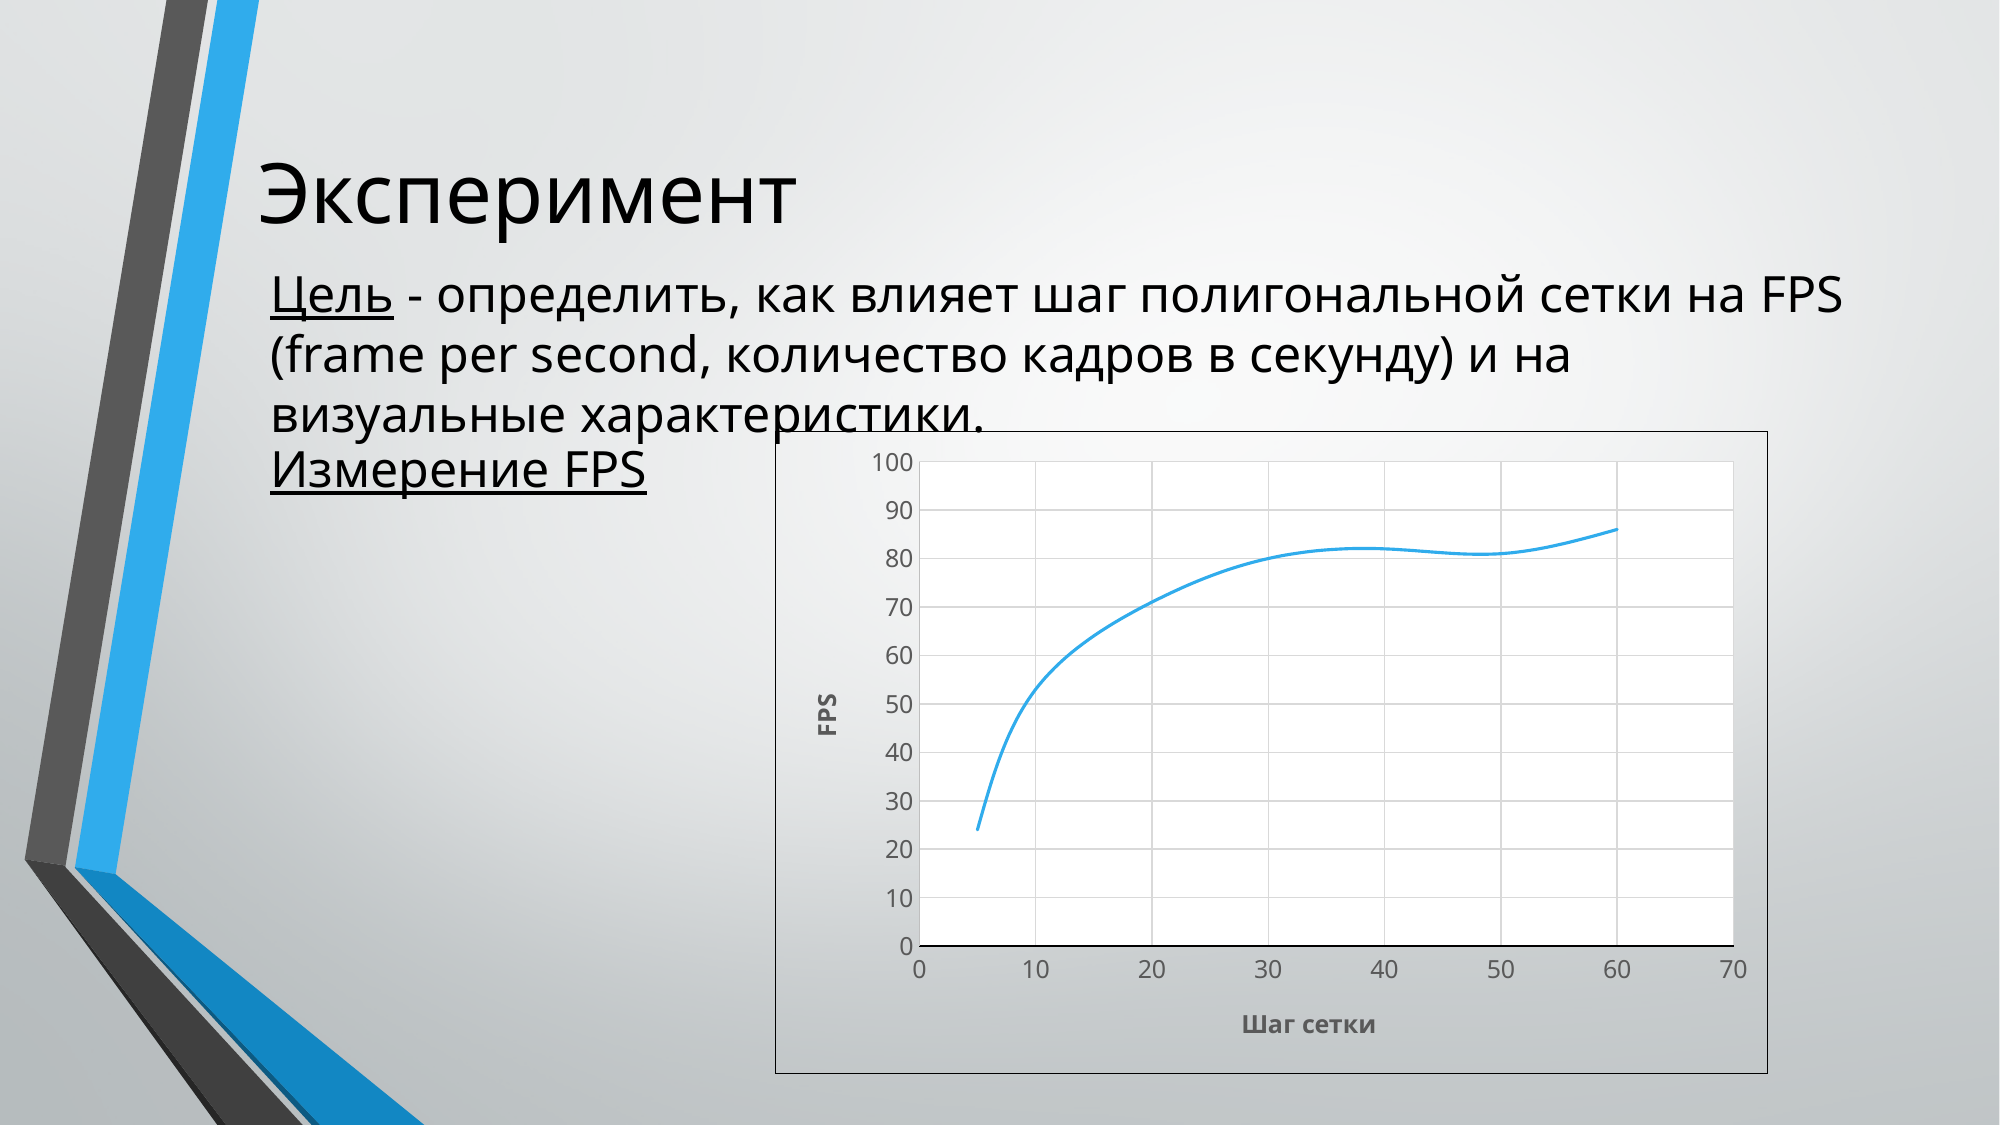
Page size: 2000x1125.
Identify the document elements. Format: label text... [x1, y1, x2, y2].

chart [775, 431, 1768, 1074]
text_box Измерение FPS [255, 429, 669, 505]
text_box Эксперимент [243, 112, 1887, 268]
text_box Цель - определить, как влияет шаг полигональной сетки на FPS (frame per second, количество кадров в секунду) и на визуальные характеристики. [255, 255, 1887, 451]
